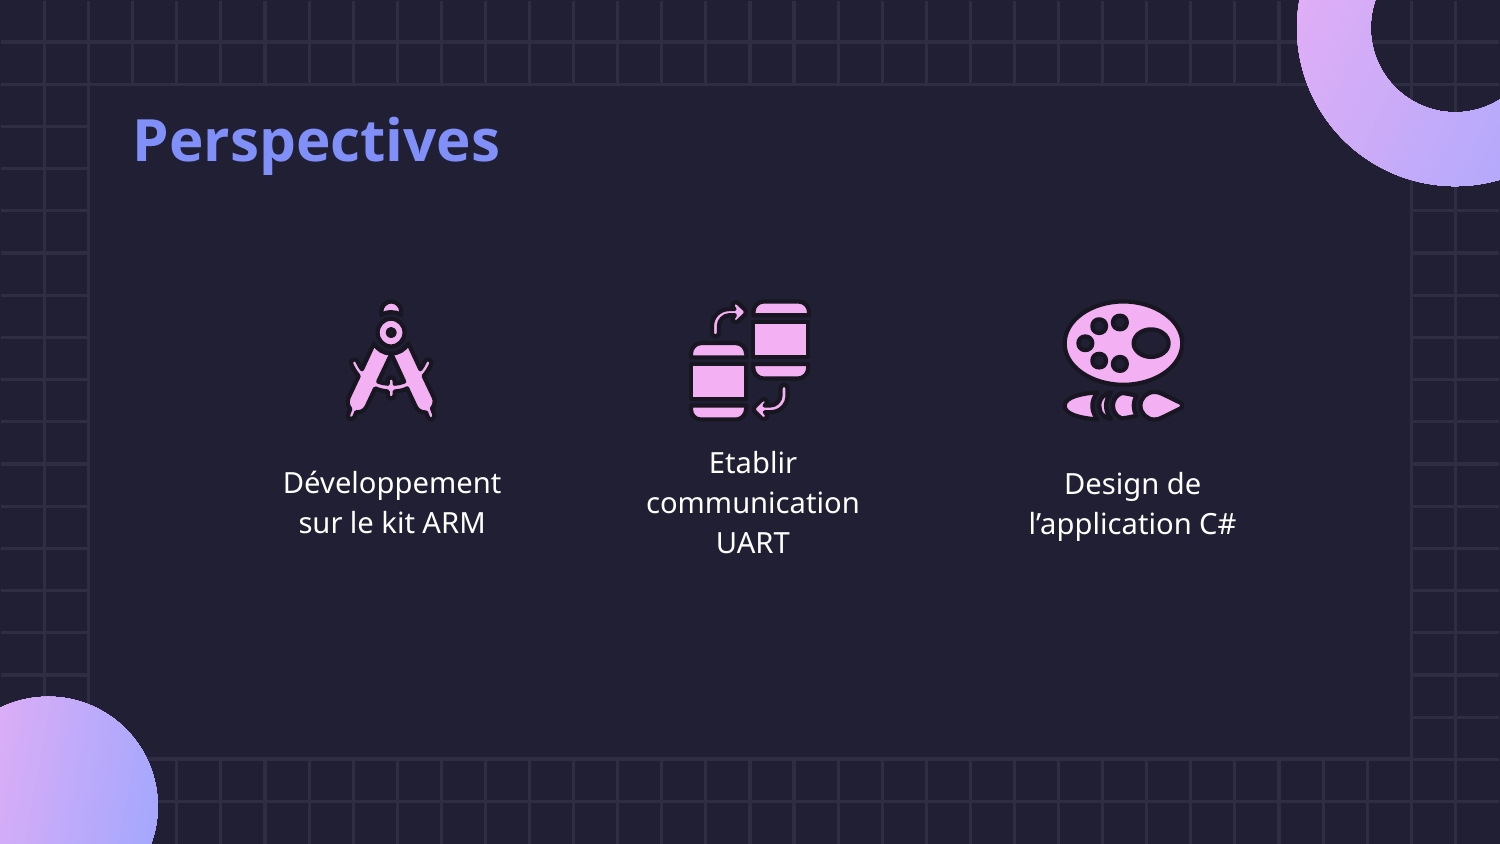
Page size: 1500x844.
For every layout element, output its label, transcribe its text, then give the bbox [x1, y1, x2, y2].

text_box Perspectives [118, 88, 532, 178]
text_box [0, 696, 158, 844]
text_box [1297, 0, 1500, 187]
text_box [256, 301, 529, 538]
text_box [603, 301, 903, 538]
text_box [997, 301, 1269, 539]
